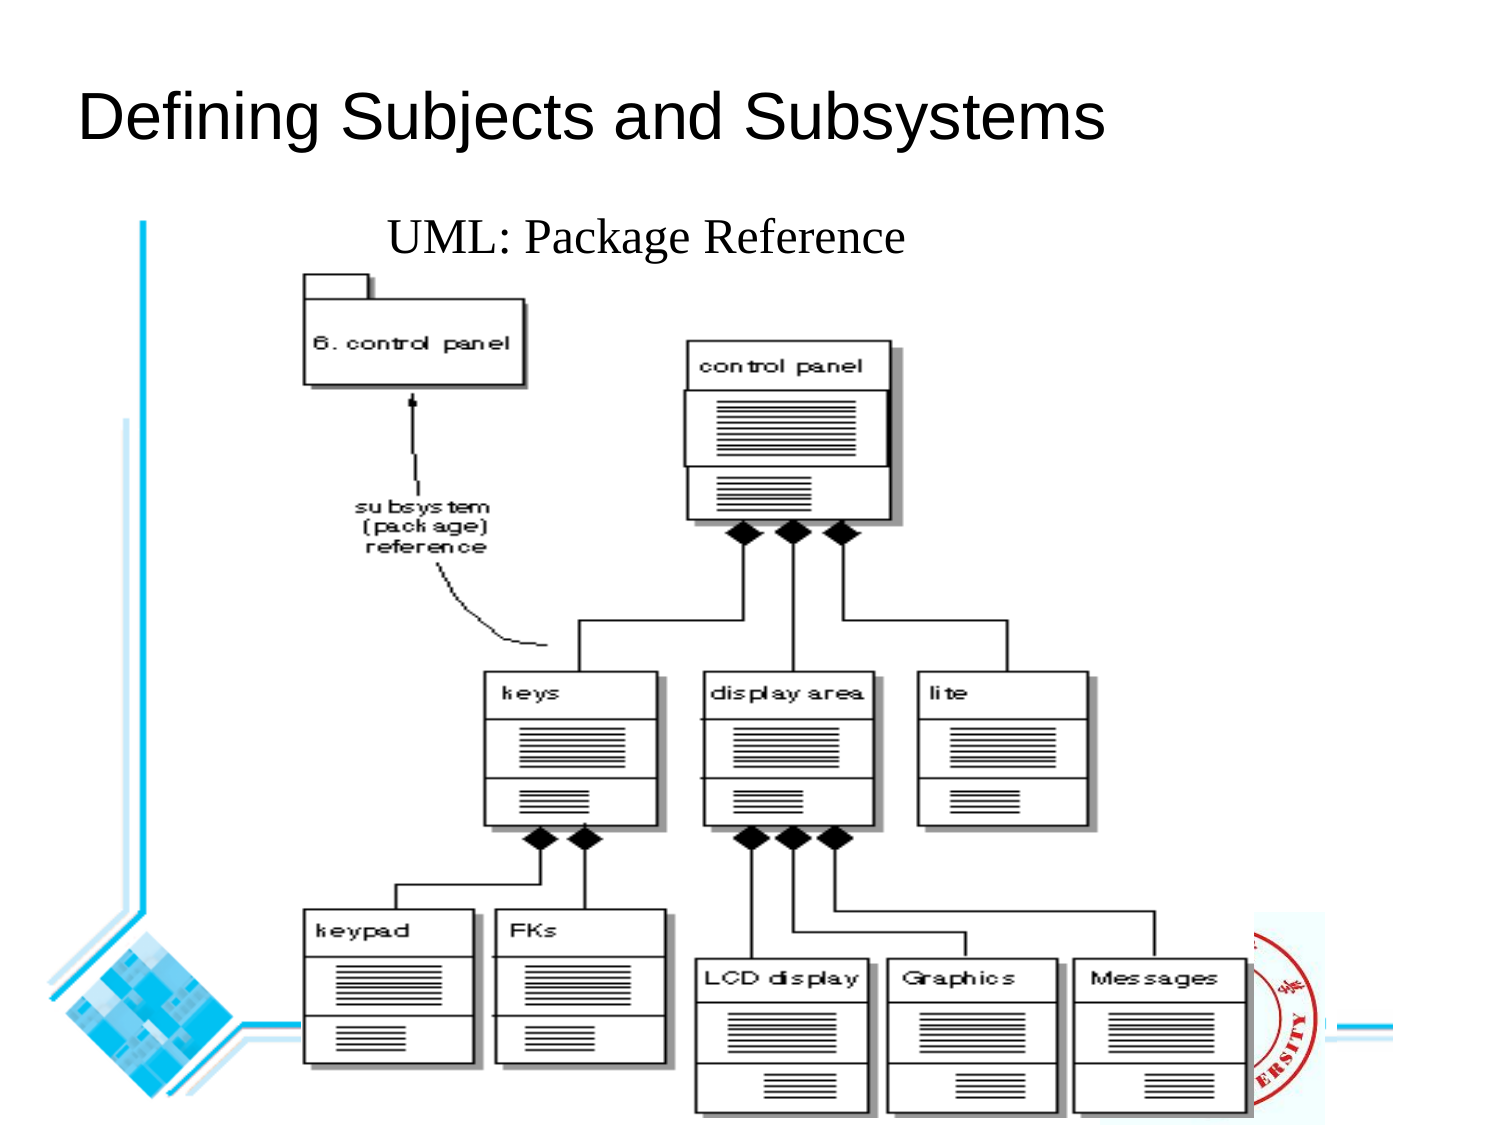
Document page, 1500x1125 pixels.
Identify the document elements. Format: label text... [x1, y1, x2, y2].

title Defining Subjects and Subsystems [62, 37, 1413, 188]
picture [35, 209, 1393, 1125]
text_box UML: Package Reference [371, 196, 1131, 270]
